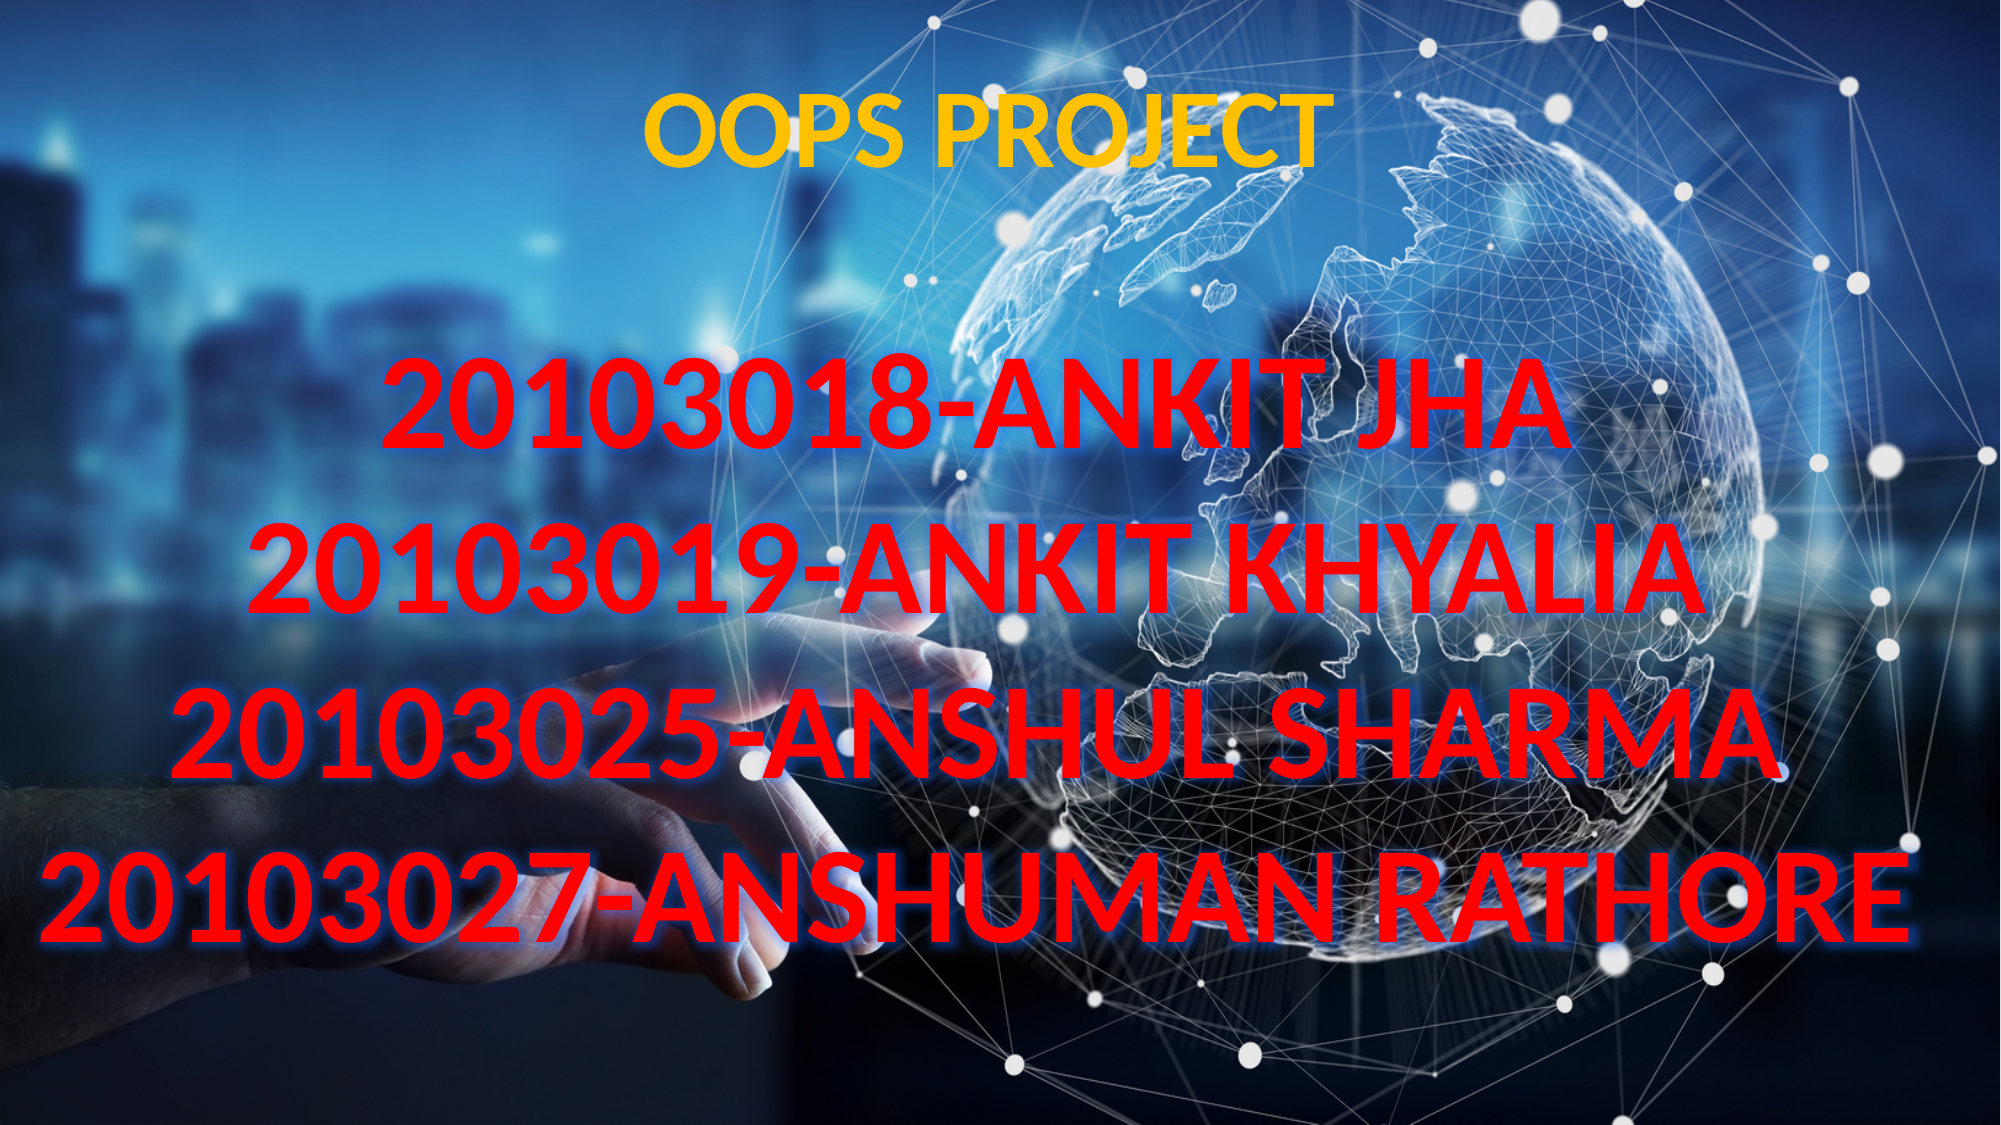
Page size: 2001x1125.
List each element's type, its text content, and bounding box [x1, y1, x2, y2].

picture [0, 0, 2001, 1125]
text_box OOPS PROJECT [394, 47, 1585, 198]
text_box 20103018-ANKIT JHA 20103019-ANKIT KHYALIA 20103025-ANSHUL SHARMA 20103027-ANSHUMAN RATHORE [21, 303, 1931, 978]
